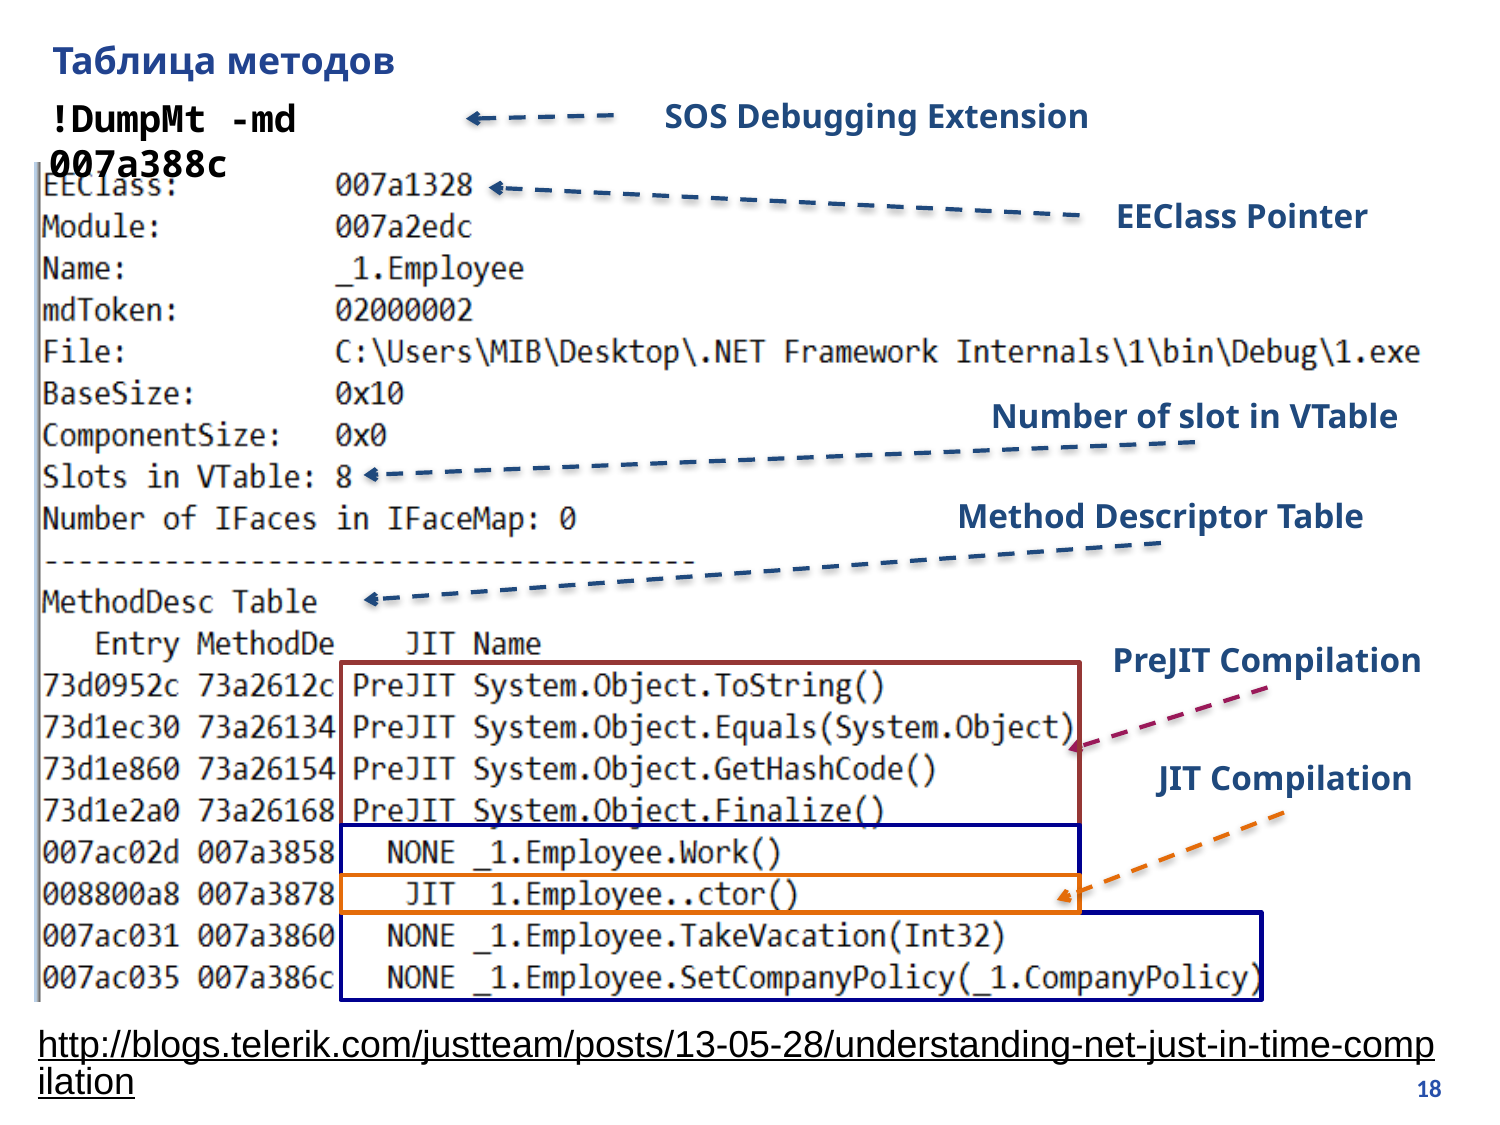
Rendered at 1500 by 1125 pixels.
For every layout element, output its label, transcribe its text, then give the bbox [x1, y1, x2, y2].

title Таблица методов [36, 29, 1455, 86]
text_box http://blogs.telerik.com/justteam/posts/13-05-28/understanding-net-just-in-time-compilation [22, 1012, 1455, 1118]
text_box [33, 87, 1475, 1003]
